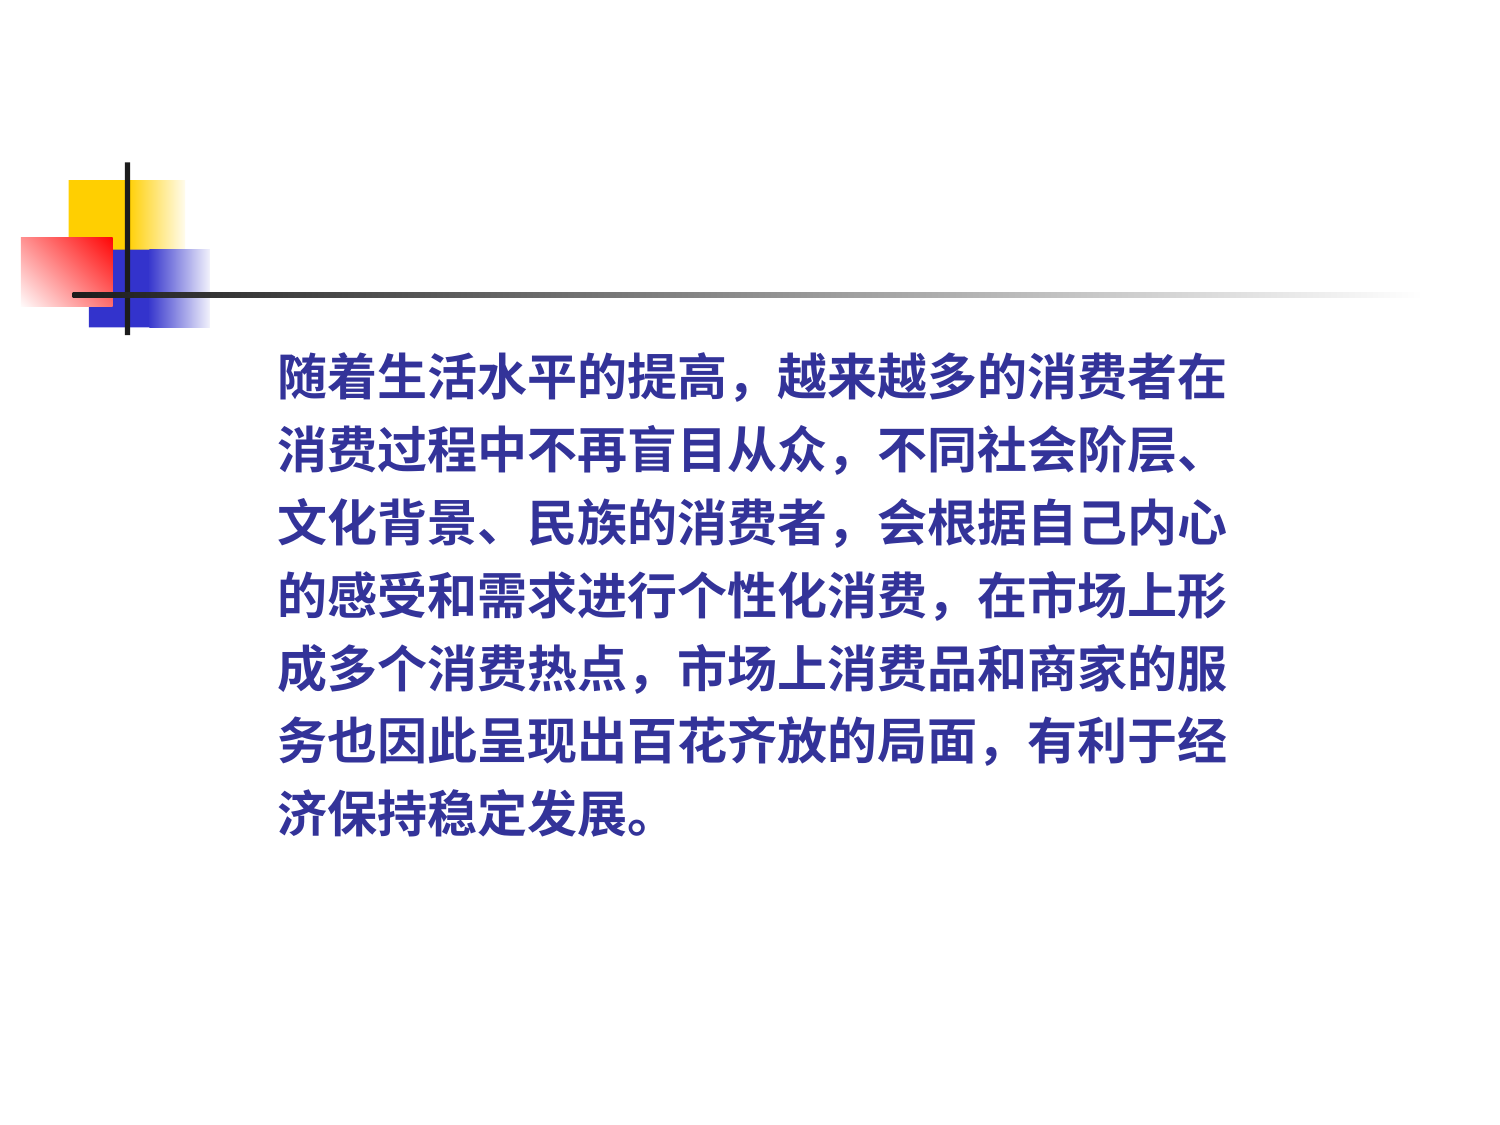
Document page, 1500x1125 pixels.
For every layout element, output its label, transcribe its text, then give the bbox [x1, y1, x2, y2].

text_box 随着生活水平的提高，越来越多的消费者在消费过程中不再盲目从众，不同社会阶层、文化背景、民族的消费者，会根据自己内心的感受和需求进行个性化消费，在市场上形成多个消费热点，市场上消费品和商家的服务也因此呈现出百花齐放的局面，有利于经济保持稳定发展。 [262, 324, 1288, 851]
